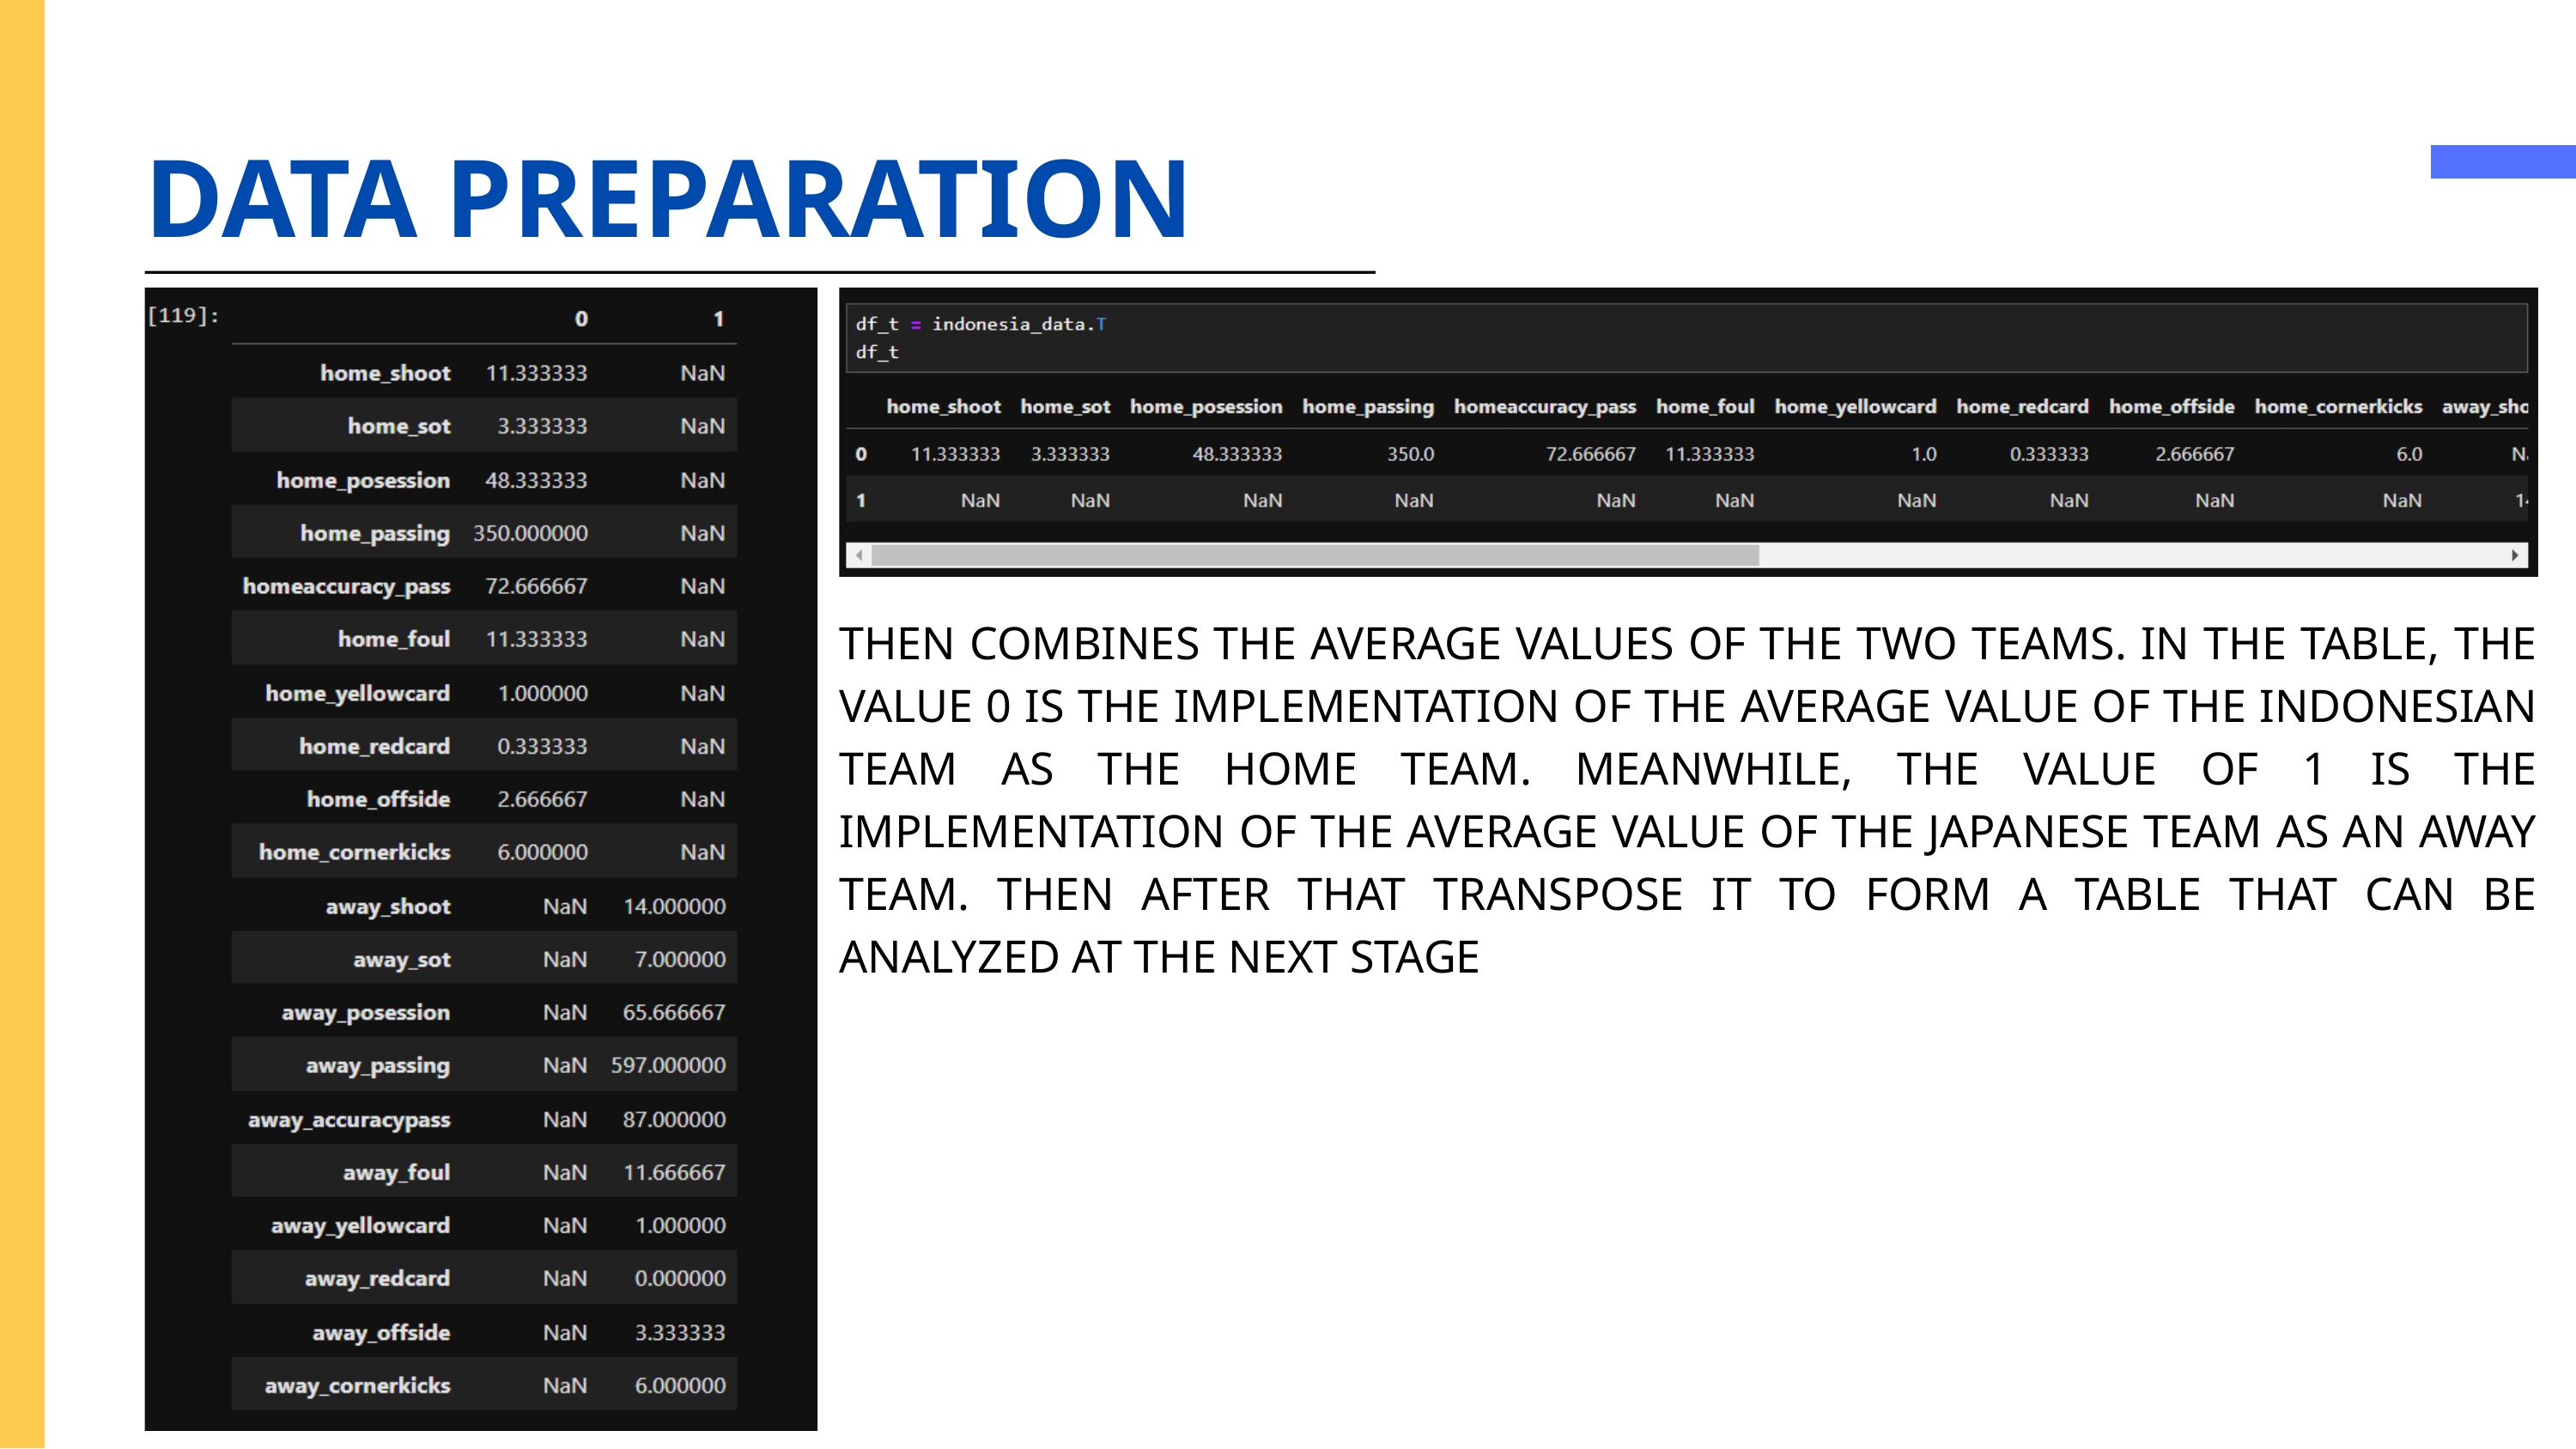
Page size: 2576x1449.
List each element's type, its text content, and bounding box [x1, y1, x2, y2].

text_box [144, 288, 818, 1431]
text_box [839, 288, 2538, 578]
text_box THEN COMBINES THE AVERAGE VALUES OF THE TWO TEAMS. IN THE TABLE, THE VALUE 0 IS THE IMPLEMENTATION OF THE AVERAGE VALUE OF THE INDONESIAN TEAM AS THE HOME TEAM. MEANWHILE, THE VALUE OF 1 IS THE IMPLEMENTATION OF THE AVERAGE VALUE OF THE JAPANESE TEAM AS AN AWAY TEAM. THEN AFTER THAT TRANSPOSE IT TO FORM A TABLE THAT CAN BE ANALYZED AT THE NEXT STAGE [839, 606, 2538, 982]
text_box DATA PREPARATION [144, 146, 1285, 259]
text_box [2430, 144, 2576, 179]
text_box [0, 0, 46, 1449]
